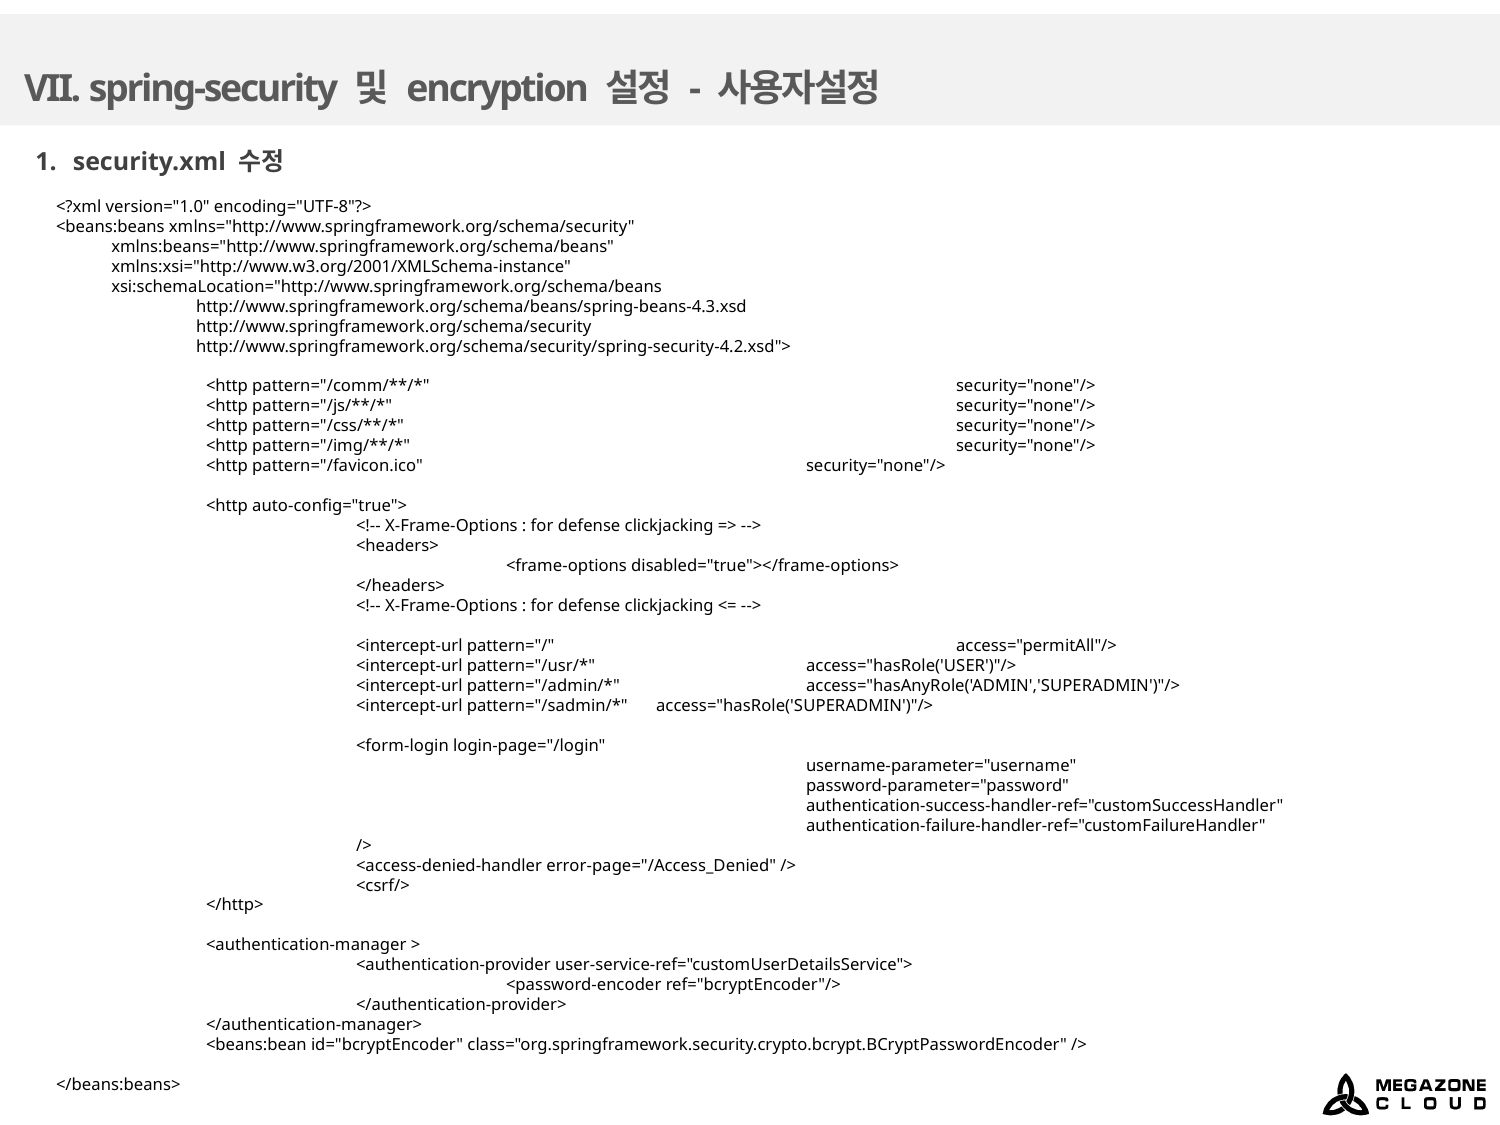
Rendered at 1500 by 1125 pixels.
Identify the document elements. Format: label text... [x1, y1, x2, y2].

list security.xml 수정 [20, 132, 1474, 220]
picture [1322, 1072, 1486, 1116]
title VII. spring-security 및 encryption 설정 - 사용자설정 [9, 42, 1089, 104]
text_box <?xml version="1.0" encoding="UTF-8"?> <beans:beans xmlns="http://www.springframework.org/schema/security" xmlns:beans="http://www.springframework.org/schema/beans" xmlns:xsi="http://www.w3.org/2001/XMLSchema-instance" xsi:schemaLocation="http://www.springframework.org/schema/beans http://www.springframework.org/schema/beans/spring-beans-4.3.xsd http://www.springframework.org/schema/security http://www.springframework.org/schema/security/spring-security-4.2.xsd"> <http pattern="/comm/**/*" security="none"/> <http pattern="/js/**/*" security="none"/> <http pattern="/css/**/*" security="none"/> <http pattern="/img/**/*" security="none"/> <http pattern="/favicon.ico" security="none"/> <http auto-config="true"> <!-- X-Frame-Options : for defense clickjacking => --> <headers> <frame-options disabled="true"></frame-options> </headers> <!-- X-Frame-Options : for defense clickjacking <= --> <intercept-url pattern="/" access="permitAll"/> <intercept-url pattern="/usr/*" access="hasRole('USER')"/> <intercept-url pattern="/admin/*" access="hasAnyRole('ADMIN','SUPERADMIN')"/> <intercept-url pattern="/sadmin/*" access="hasRole('SUPERADMIN')"/> <form-login login-page="/login" username-parameter="username" password-parameter="password" authentication-success-handler-ref="customSuccessHandler" authentication-failure-handler-ref="customFailureHandler" /> <access-denied-handler error-page="/Access_Denied" /> <csrf/> </http> <authentication-manager > <authentication-provider user-service-ref="customUserDetailsService"> <password-encoder ref="bcryptEncoder"/> </authentication-provider> </authentication-manager> <beans:bean id="bcryptEncoder" class="org.springframework.security.crypto.bcrypt.BCryptPasswordEncoder" /> </beans:beans> [41, 188, 1459, 1102]
